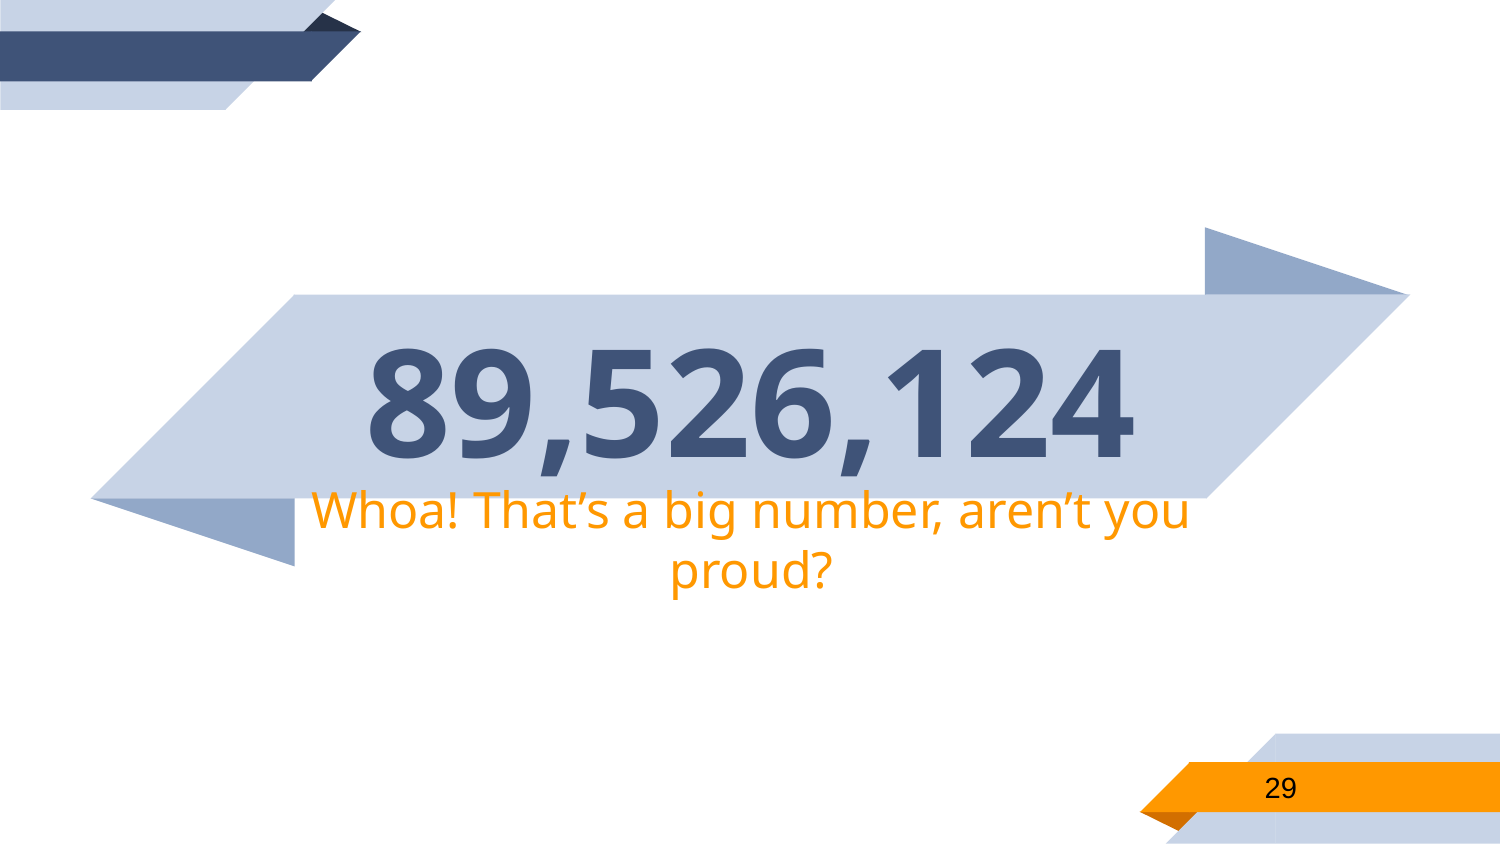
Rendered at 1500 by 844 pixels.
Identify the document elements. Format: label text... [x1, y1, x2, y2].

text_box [90, 226, 1411, 567]
subtitle Whoa! That’s a big number, aren’t you proud? [255, 574, 1248, 580]
slide_number 29 [1249, 760, 1494, 813]
